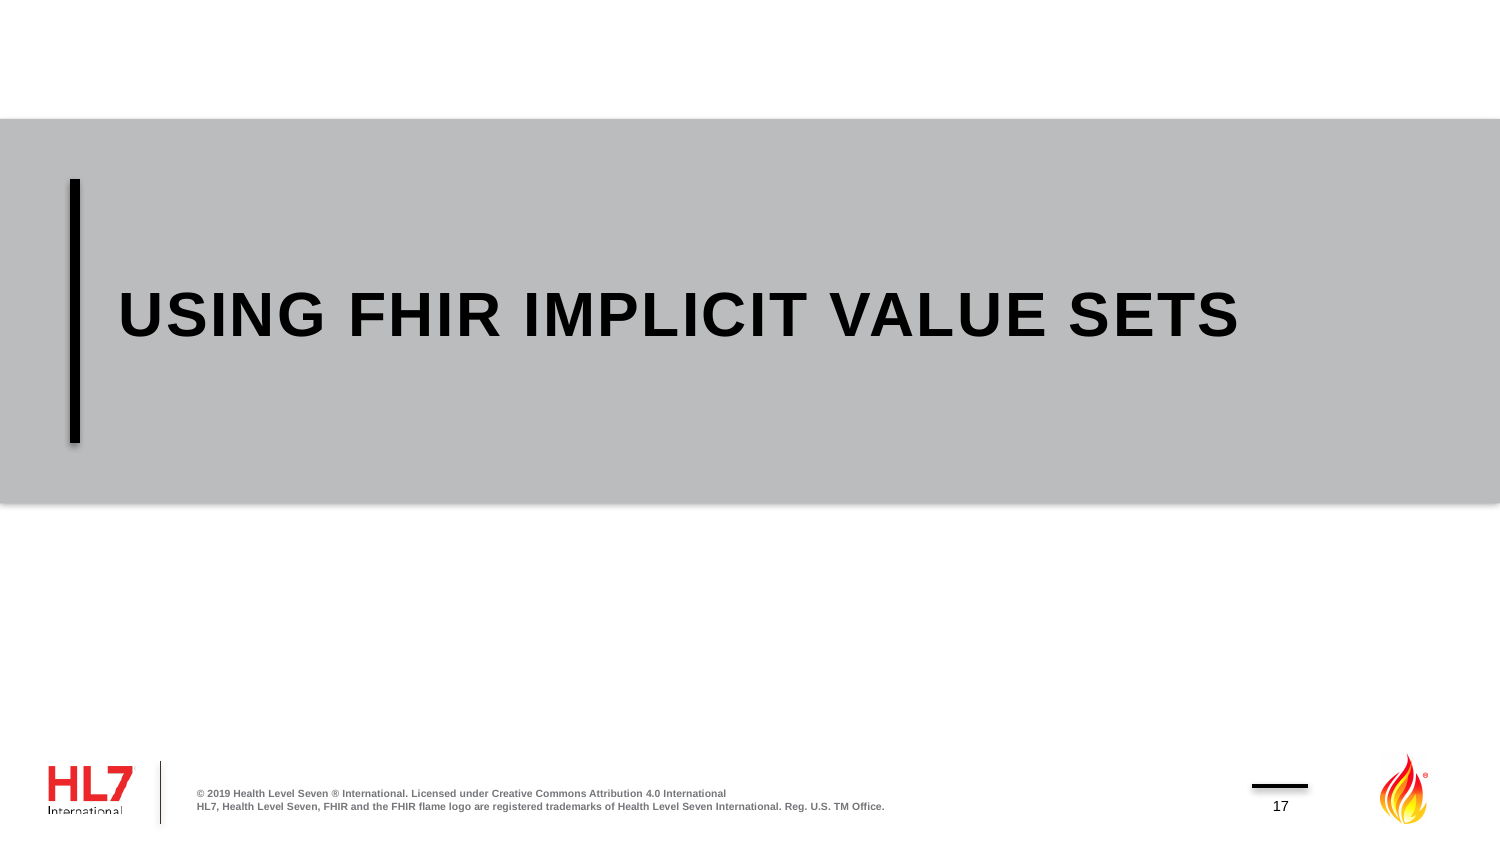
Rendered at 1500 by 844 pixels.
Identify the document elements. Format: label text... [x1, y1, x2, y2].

picture [1380, 753, 1428, 824]
footer © 2019 Health Level Seven ® International. Licensed under Creative Commons Attribution 4.0 International HL7, Health Level Seven, FHIR and the FHIR flame logo are registered trademarks of Health Level Seven International. Reg. U.S. TM Office. [196, 786, 941, 813]
slide_number 17 [1258, 786, 1304, 814]
title Using FHIR implicit value sets [118, 144, 1441, 478]
